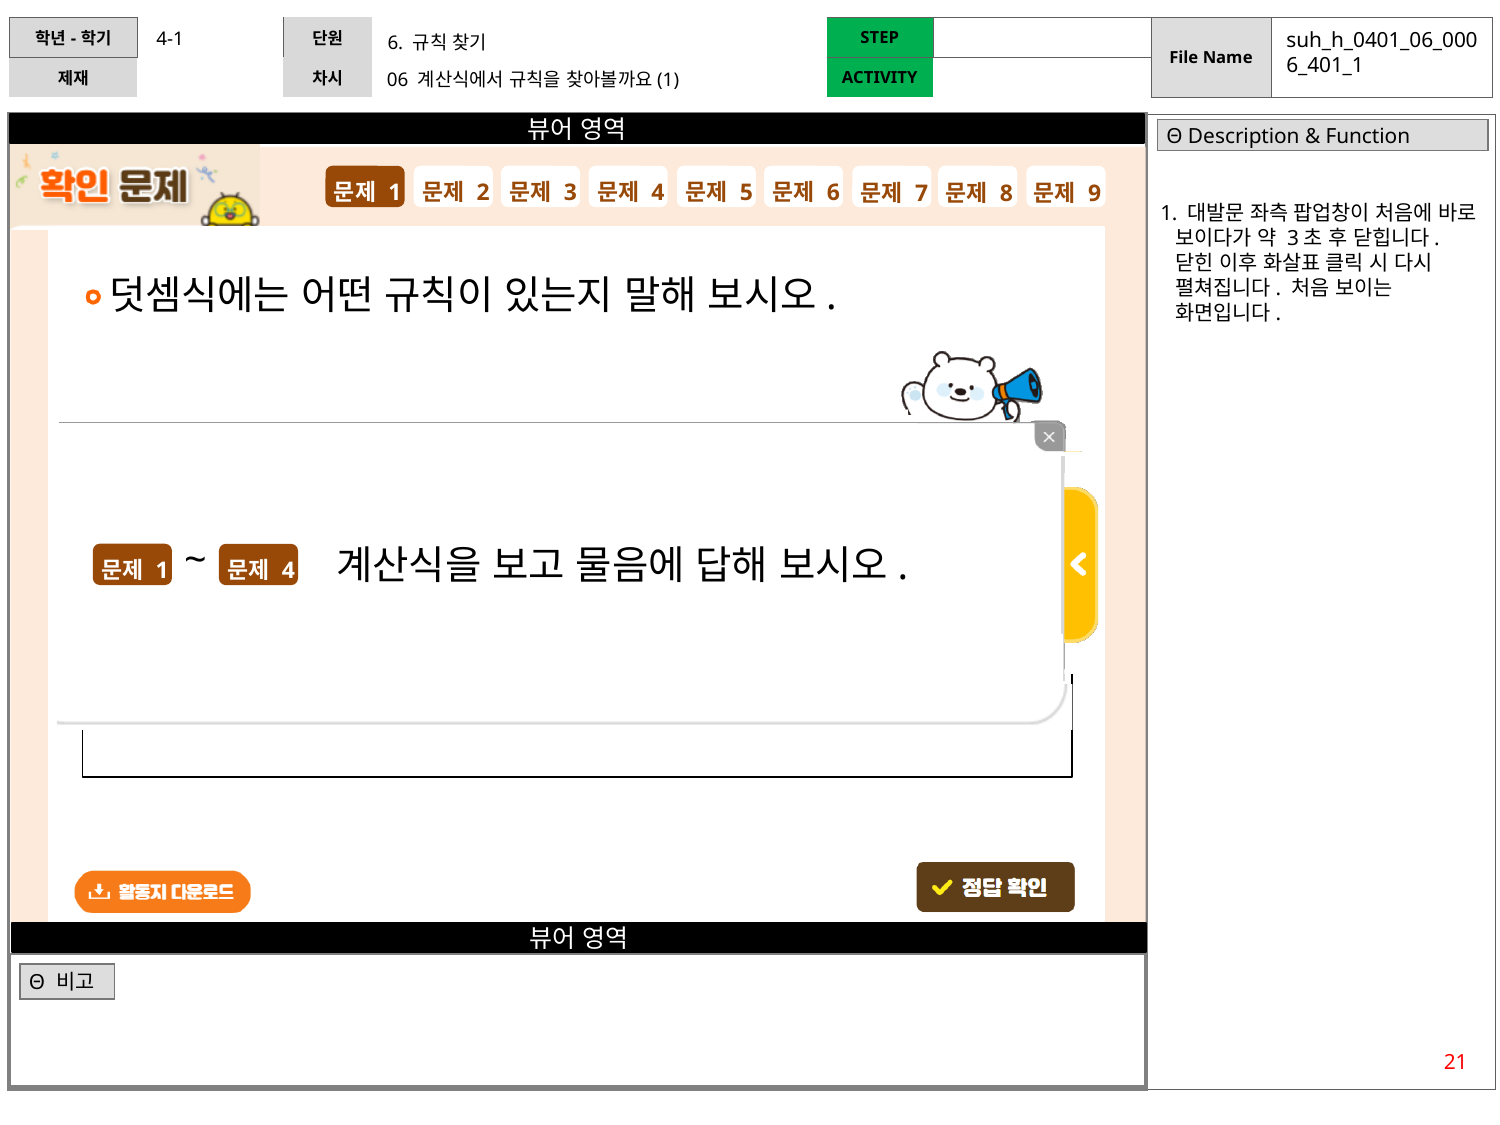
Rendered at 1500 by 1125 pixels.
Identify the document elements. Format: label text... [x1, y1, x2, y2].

text_box [82, 739, 1072, 778]
picture [73, 869, 252, 913]
table_header Θ Description & Function [1158, 120, 1487, 150]
text_box 4-1 [141, 18, 284, 55]
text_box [56, 350, 1103, 730]
text_box 6. 규칙 찾기 [372, 23, 828, 48]
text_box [86, 534, 196, 592]
picture [10, 144, 260, 230]
picture [915, 858, 1078, 913]
text_box 06 계산식에서 규칙을 찾아볼까요(1) [372, 60, 821, 96]
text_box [212, 534, 322, 592]
text_box 덧셈식에는 어떤 규칙이 있는지 말해 보시오. [94, 263, 1077, 326]
text_box suh_h_0401_06_0006_401_1 [1271, 18, 1500, 84]
picture [82, 285, 103, 307]
text_box 대발문 좌측 팝업창이 처음에 바로 보이다가 약 3초 후 닫힙니다. 닫힌 이후 화살표 클릭 시 다시 펼쳐집니다. 처음 보이는 화면입니다. [1145, 160, 1500, 332]
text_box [318, 156, 1129, 210]
